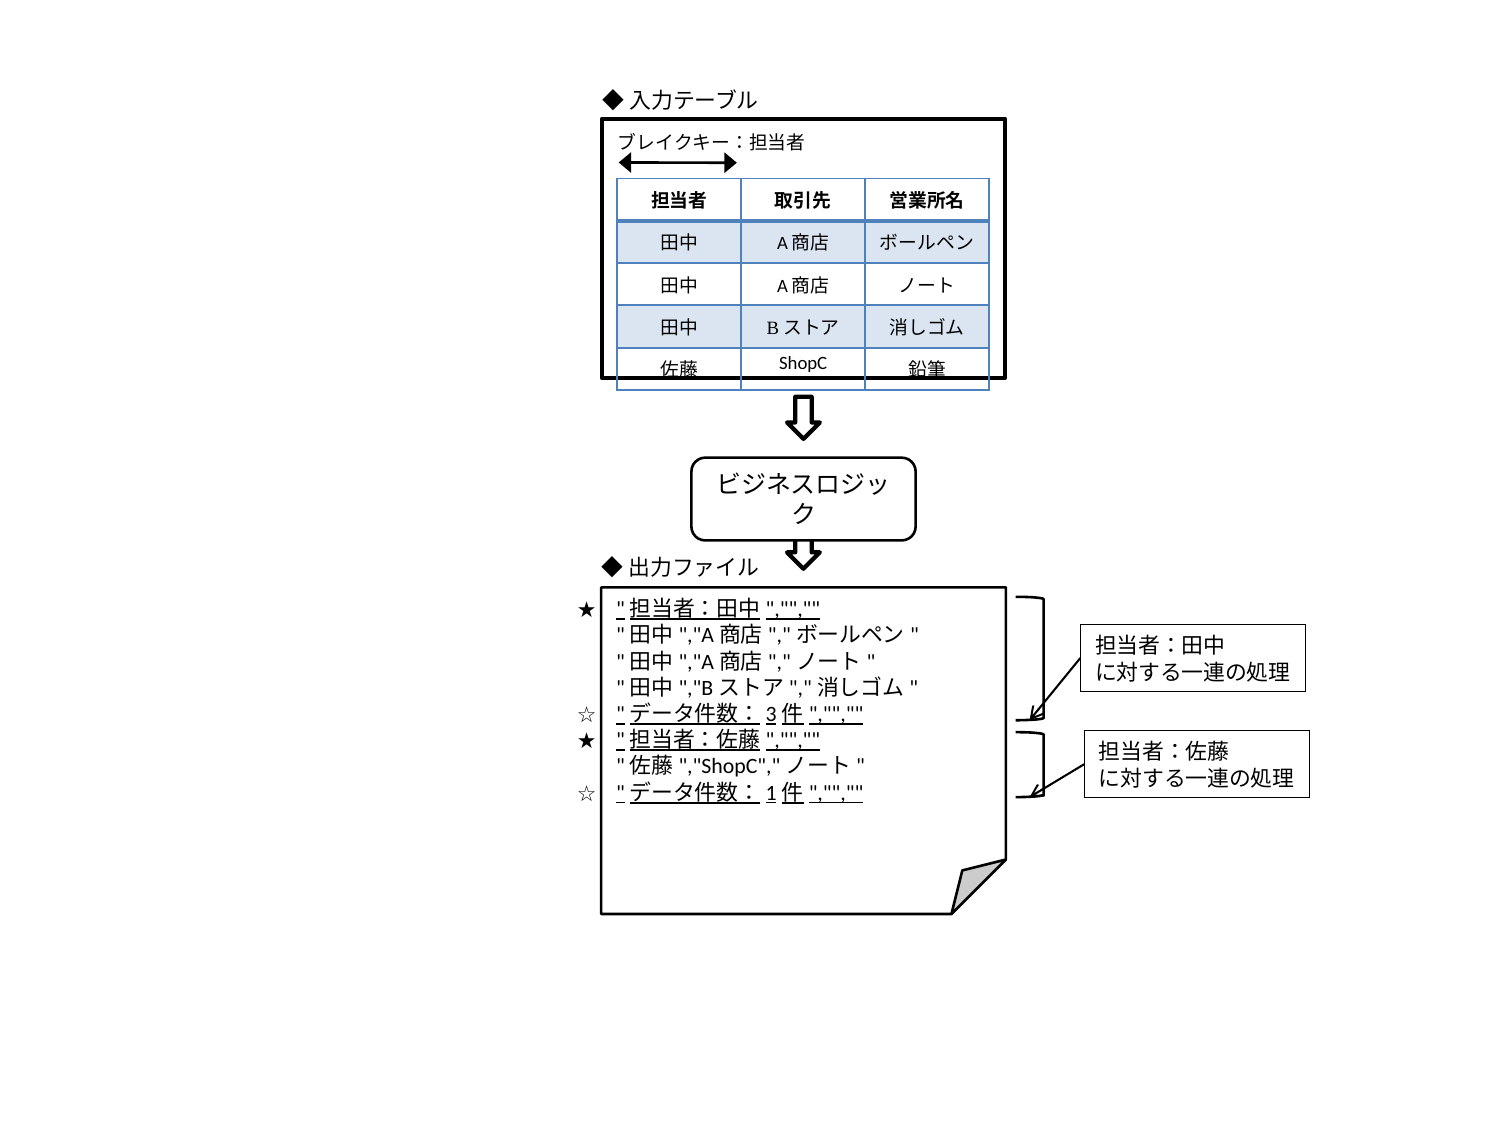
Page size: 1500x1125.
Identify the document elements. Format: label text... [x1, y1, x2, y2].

table_cell A商店 [742, 223, 864, 262]
text_box [600, 117, 1007, 380]
text_box ビジネスロジック [691, 457, 916, 541]
text_box [785, 541, 822, 571]
table_header 取引先 [742, 179, 864, 219]
text_box [785, 394, 822, 441]
table_cell 消しゴム [866, 306, 988, 347]
text_box ◆出力ファイル [587, 546, 775, 588]
table_cell A商店 [742, 264, 864, 304]
table_cell 鉛筆 [866, 349, 988, 389]
text_box ★ ☆ ★ ☆ [562, 588, 612, 813]
text_box [1015, 596, 1045, 722]
table_cell 田中 [618, 223, 740, 262]
table_header 担当者 [618, 179, 740, 219]
table_header 営業所名 [866, 179, 988, 219]
text_box 担当者：田中 に対する一連の処理 [1080, 624, 1306, 692]
text_box [1015, 731, 1045, 798]
table_cell ノート [866, 264, 988, 304]
text_box 担当者：佐藤 に対する一連の処理 [1084, 730, 1310, 798]
text_box ブレイクキー：担当者 [603, 123, 843, 161]
table_cell 佐藤 [618, 349, 740, 389]
table_cell ShopC [742, 349, 864, 389]
text_box ◆入力テーブル [587, 79, 774, 120]
table_cell Bストア [742, 306, 864, 347]
table_cell ボールペン [866, 223, 988, 262]
text_box "担当者：田中","","" "田中","A商店","ボールペン" "田中","A商店","ノート" "田中","Bストア","消しゴム" "データ件数：3件","","" "担当者：佐藤","","" "佐藤","ShopC","ノート" "データ件数：1件","","" [599, 585, 1008, 917]
table_cell 田中 [618, 306, 740, 347]
table_cell 田中 [618, 264, 740, 304]
